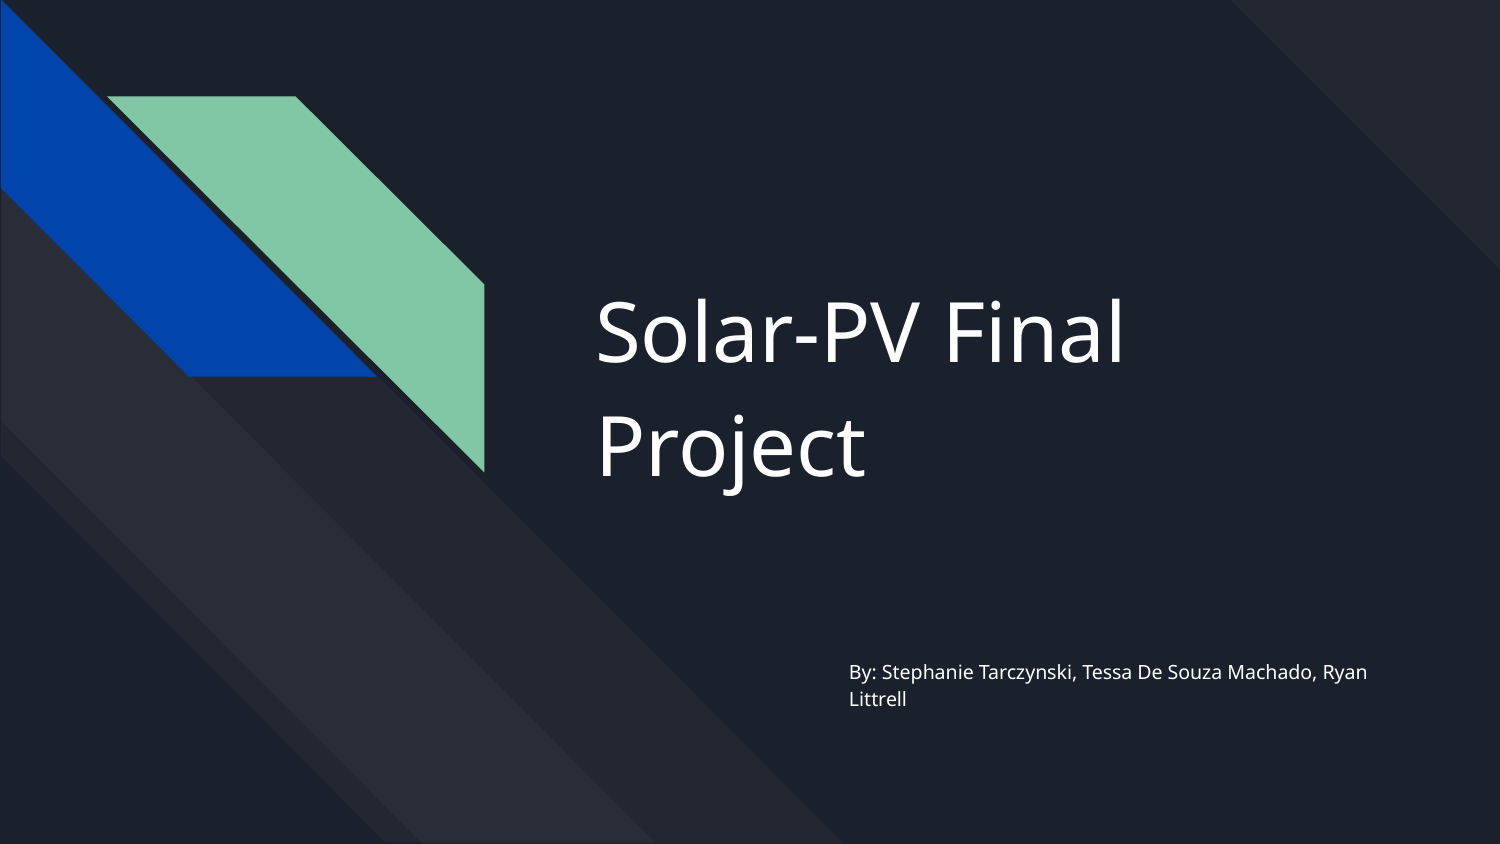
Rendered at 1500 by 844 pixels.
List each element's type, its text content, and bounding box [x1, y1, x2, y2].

title Solar-PV Final Project [580, 258, 1404, 518]
subtitle By: Stephanie Tarczynski, Tessa De Souza Machado, Ryan Littrell [833, 643, 1404, 727]
